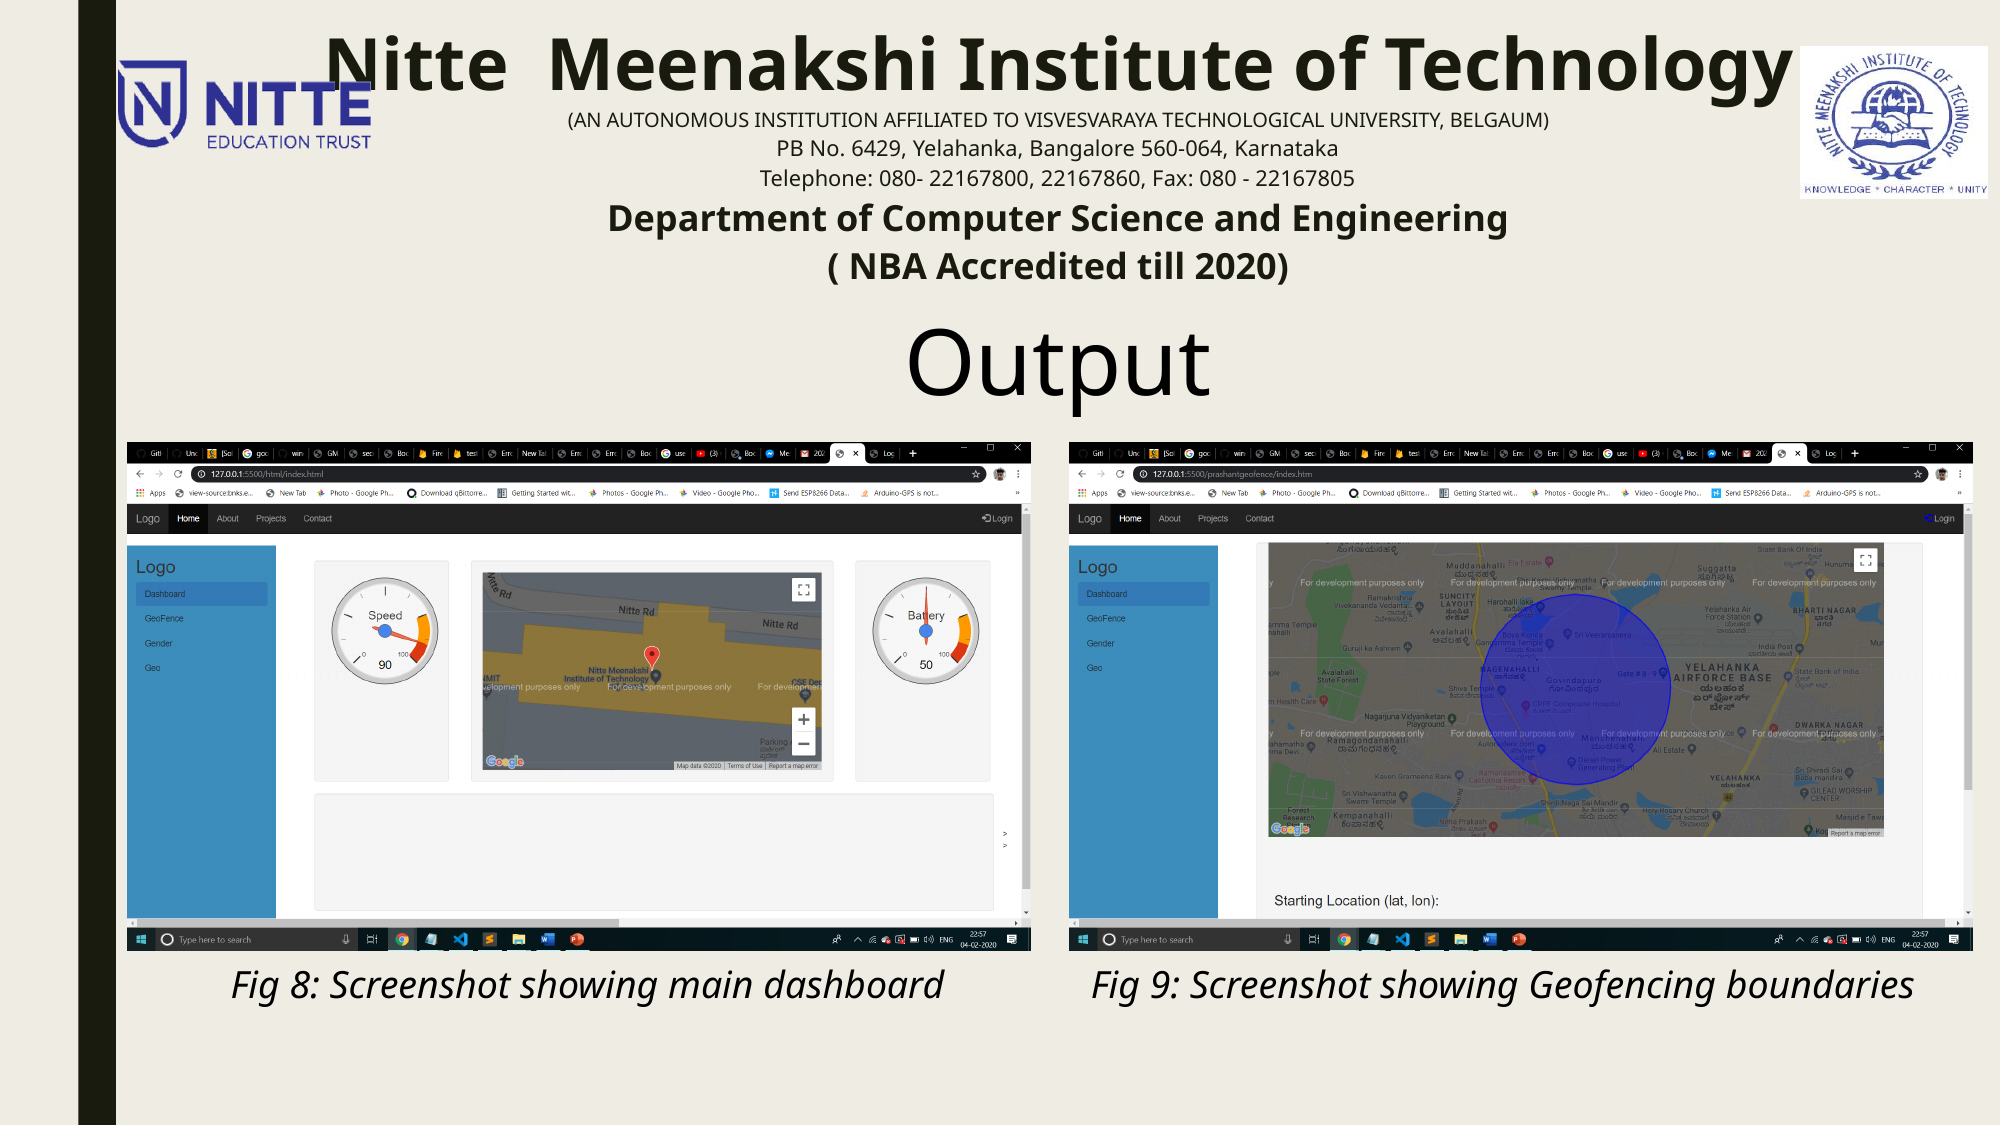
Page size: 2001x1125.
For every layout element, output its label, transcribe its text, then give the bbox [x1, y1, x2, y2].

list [127, 442, 1031, 951]
title Nitte Meenakshi Institute of Technology (AN AUTONOMOUS INSTITUTION AFFILIATED TO VISVESVARAYA TECHNOLOGICAL UNIVERSITY, BELGAUM) PB No. 6429, Yelahanka, Bangalore 560-064, Karnataka Telephone: 080- 22167800, 22167860, Fax: 080 - 22167805 Department of Computer Science and Engineering ( NBA Accredited till 2020) [116, 0, 2000, 296]
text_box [116, 46, 1988, 199]
picture [1069, 442, 1973, 951]
text_box Output [116, 296, 2000, 422]
table_header Fig 9: Screenshot showing Geofencing boundaries [1046, 951, 1961, 1012]
table_header Fig 8: Screenshot showing main dashboard [130, 951, 1046, 1012]
